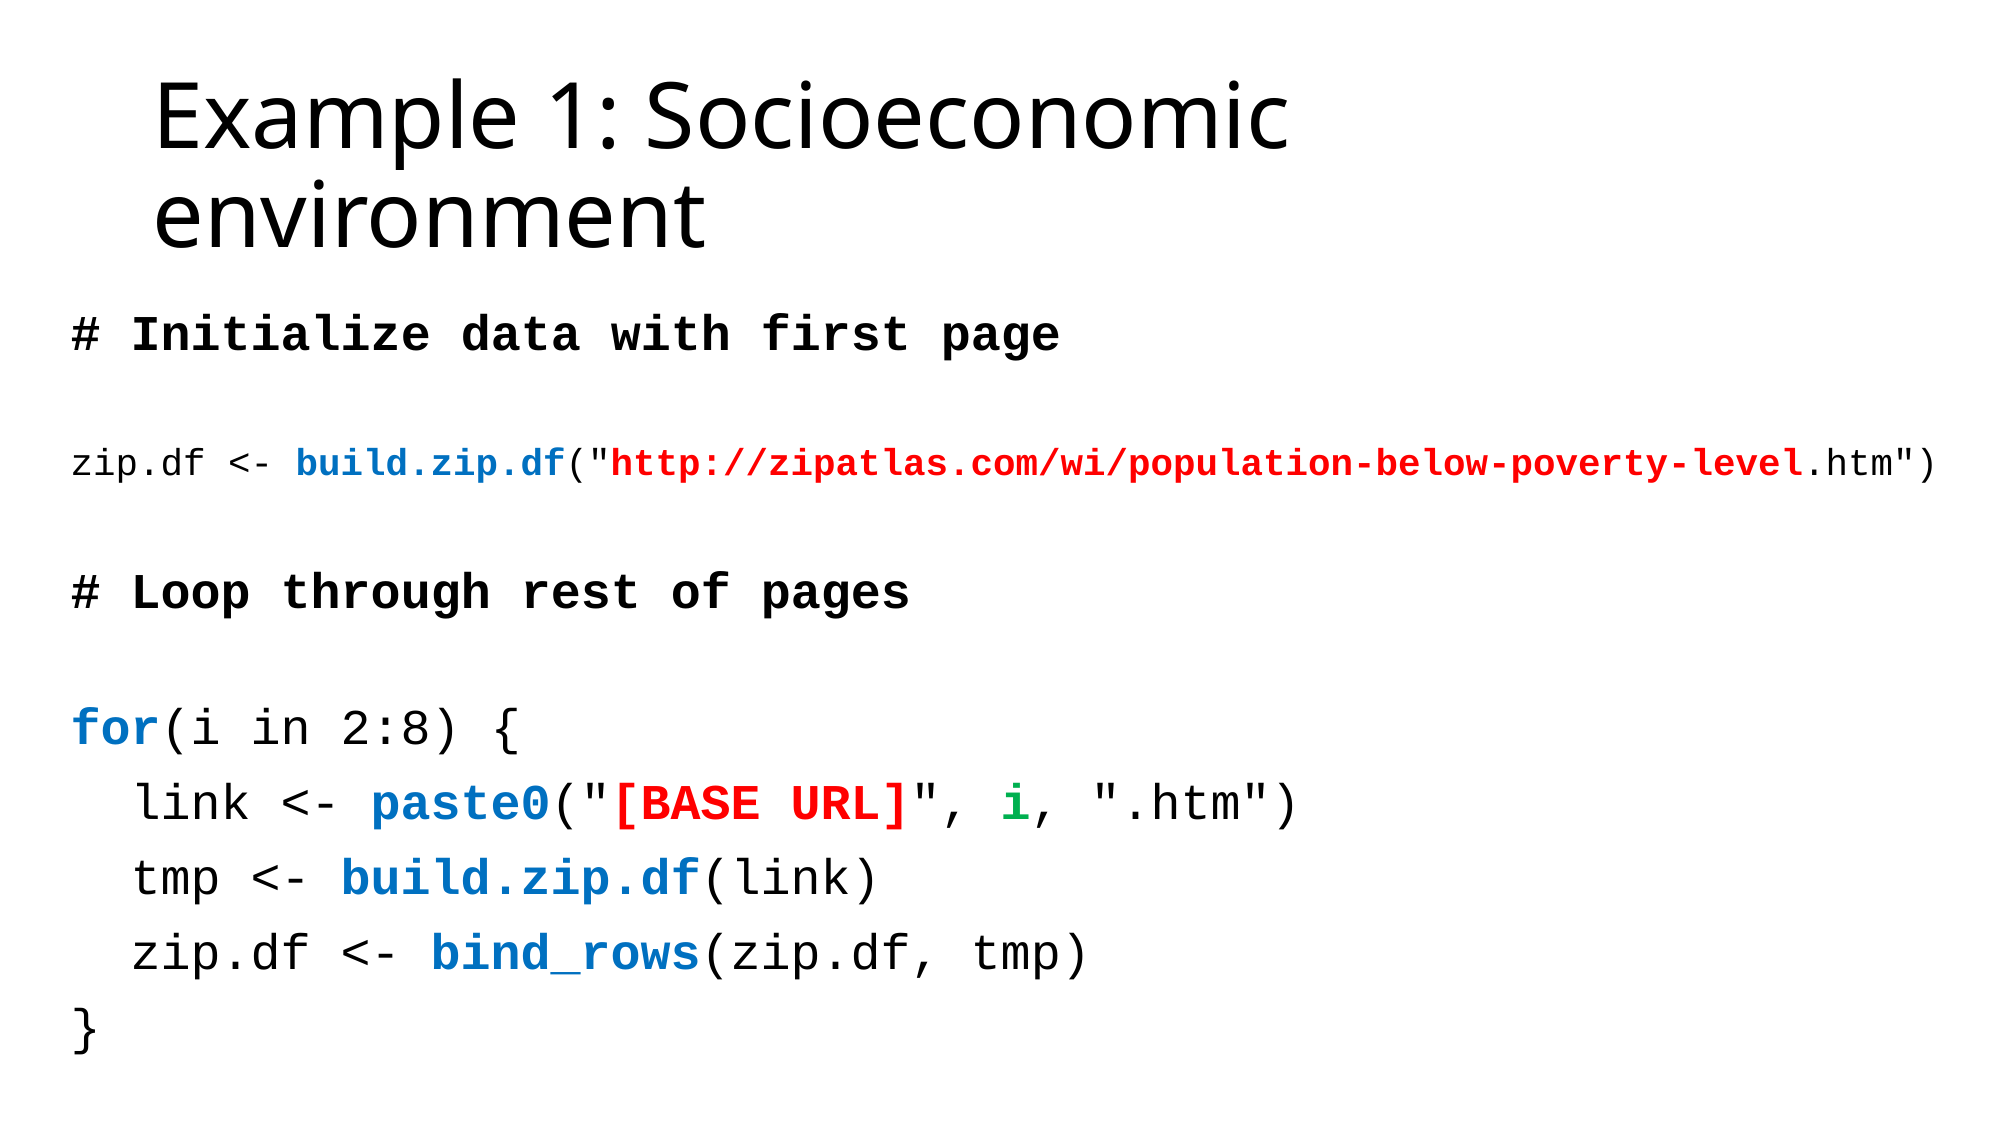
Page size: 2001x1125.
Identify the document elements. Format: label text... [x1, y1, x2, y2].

list # Initialize data with first page zip.df <- build.zip.df("http://zipatlas.com/wi/population-below-poverty-level.htm") # Loop through rest of pages for(i in 2:8) { link <- paste0("[BASE URL]", i, ".htm") tmp <- build.zip.df(link) zip.df <- bind_rows(zip.df, tmp) } [55, 299, 1972, 1125]
title Example 1: Socioeconomic environment [137, 59, 1863, 278]
